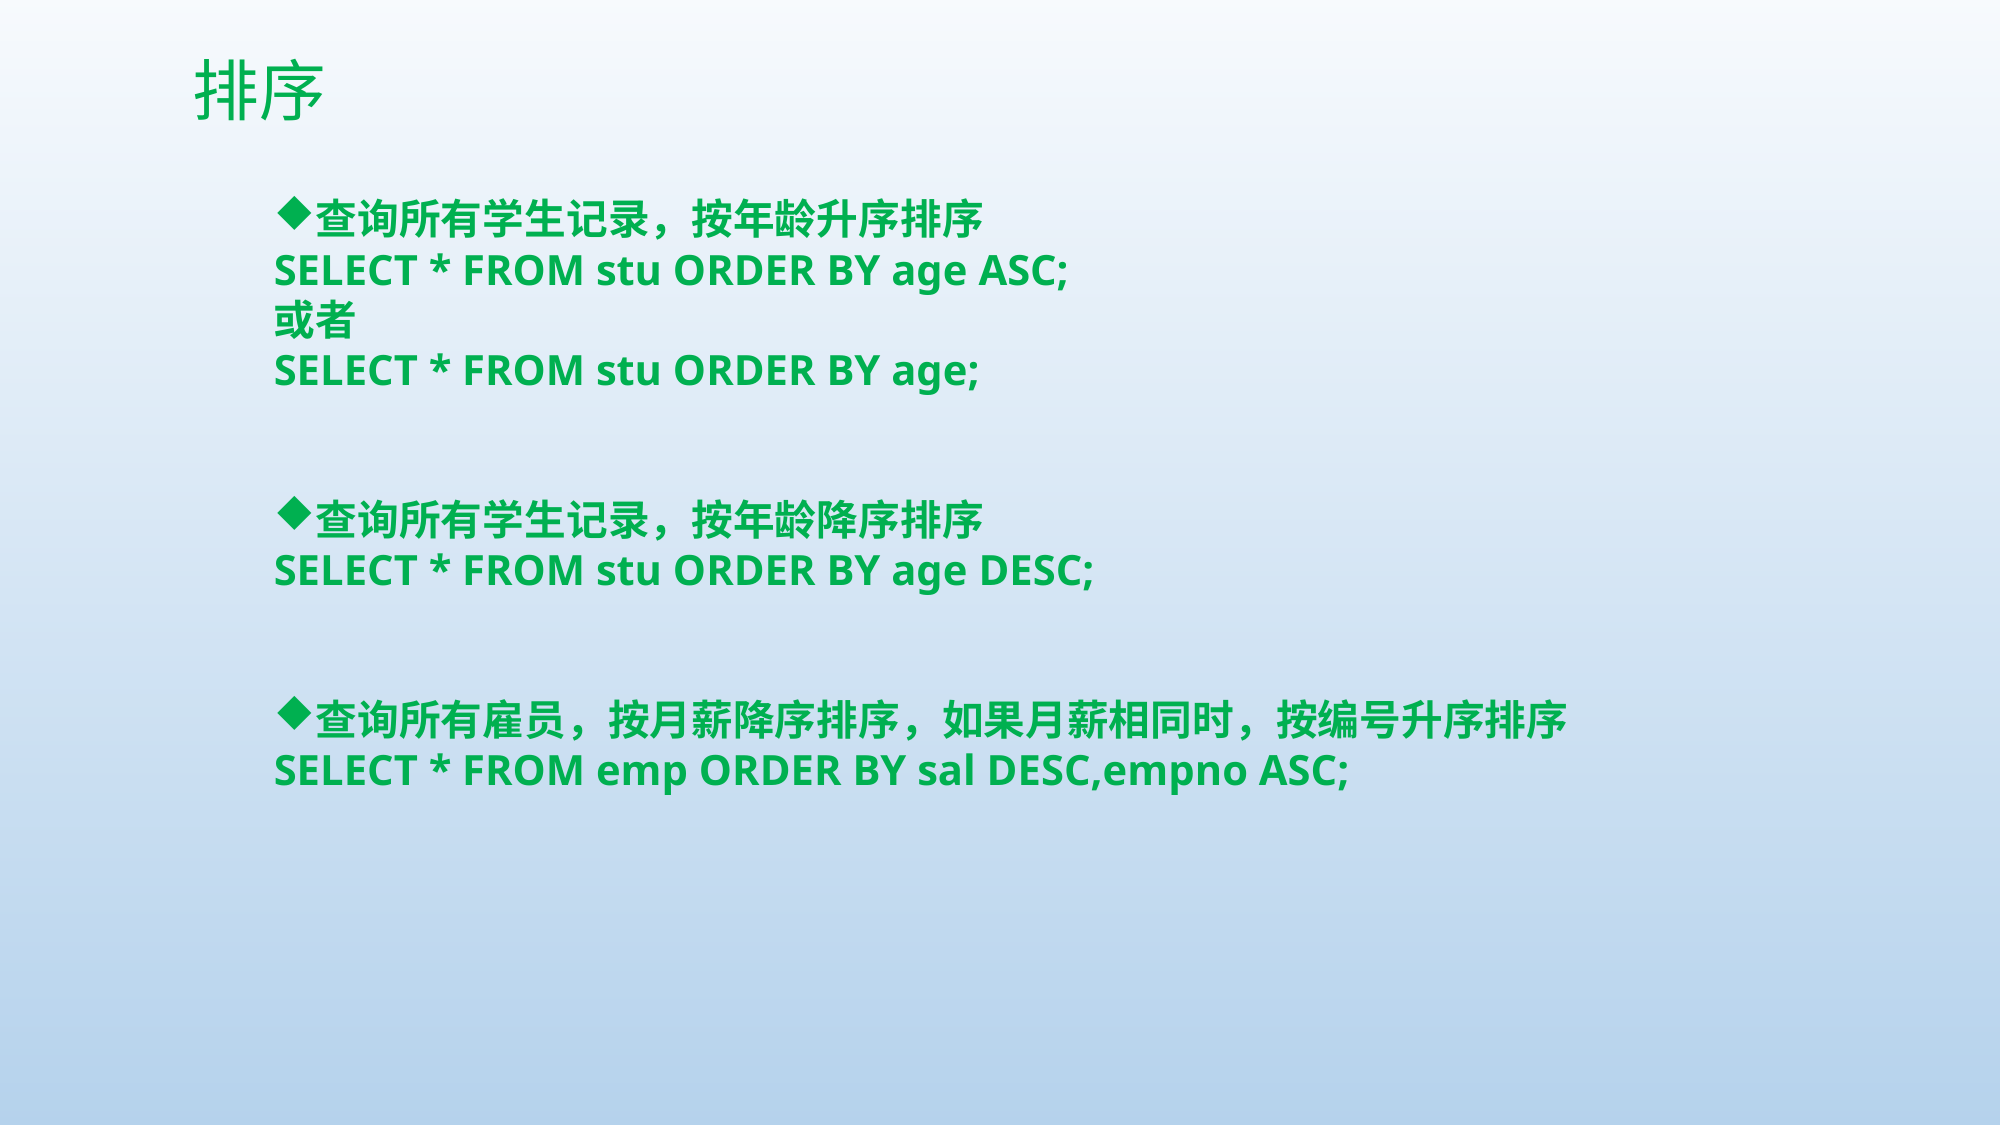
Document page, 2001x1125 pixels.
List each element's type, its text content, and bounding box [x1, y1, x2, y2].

text_box 排序 [177, 36, 1365, 142]
text_box 查询所有学生记录，按年龄升序排序 SELECT * FROM stu ORDER BY age ASC; 或者 SELECT * FROM stu ORDER BY age; 查询所有学生记录，按年龄降序排序 SELECT * FROM stu ORDER BY age DESC; 查询所有雇员，按月薪降序排序，如果月薪相同时，按编号升序排序 SELECT * FROM emp ORDER BY sal DESC,empno ASC; [259, 136, 1701, 1112]
text_box [238, 11, 1426, 118]
